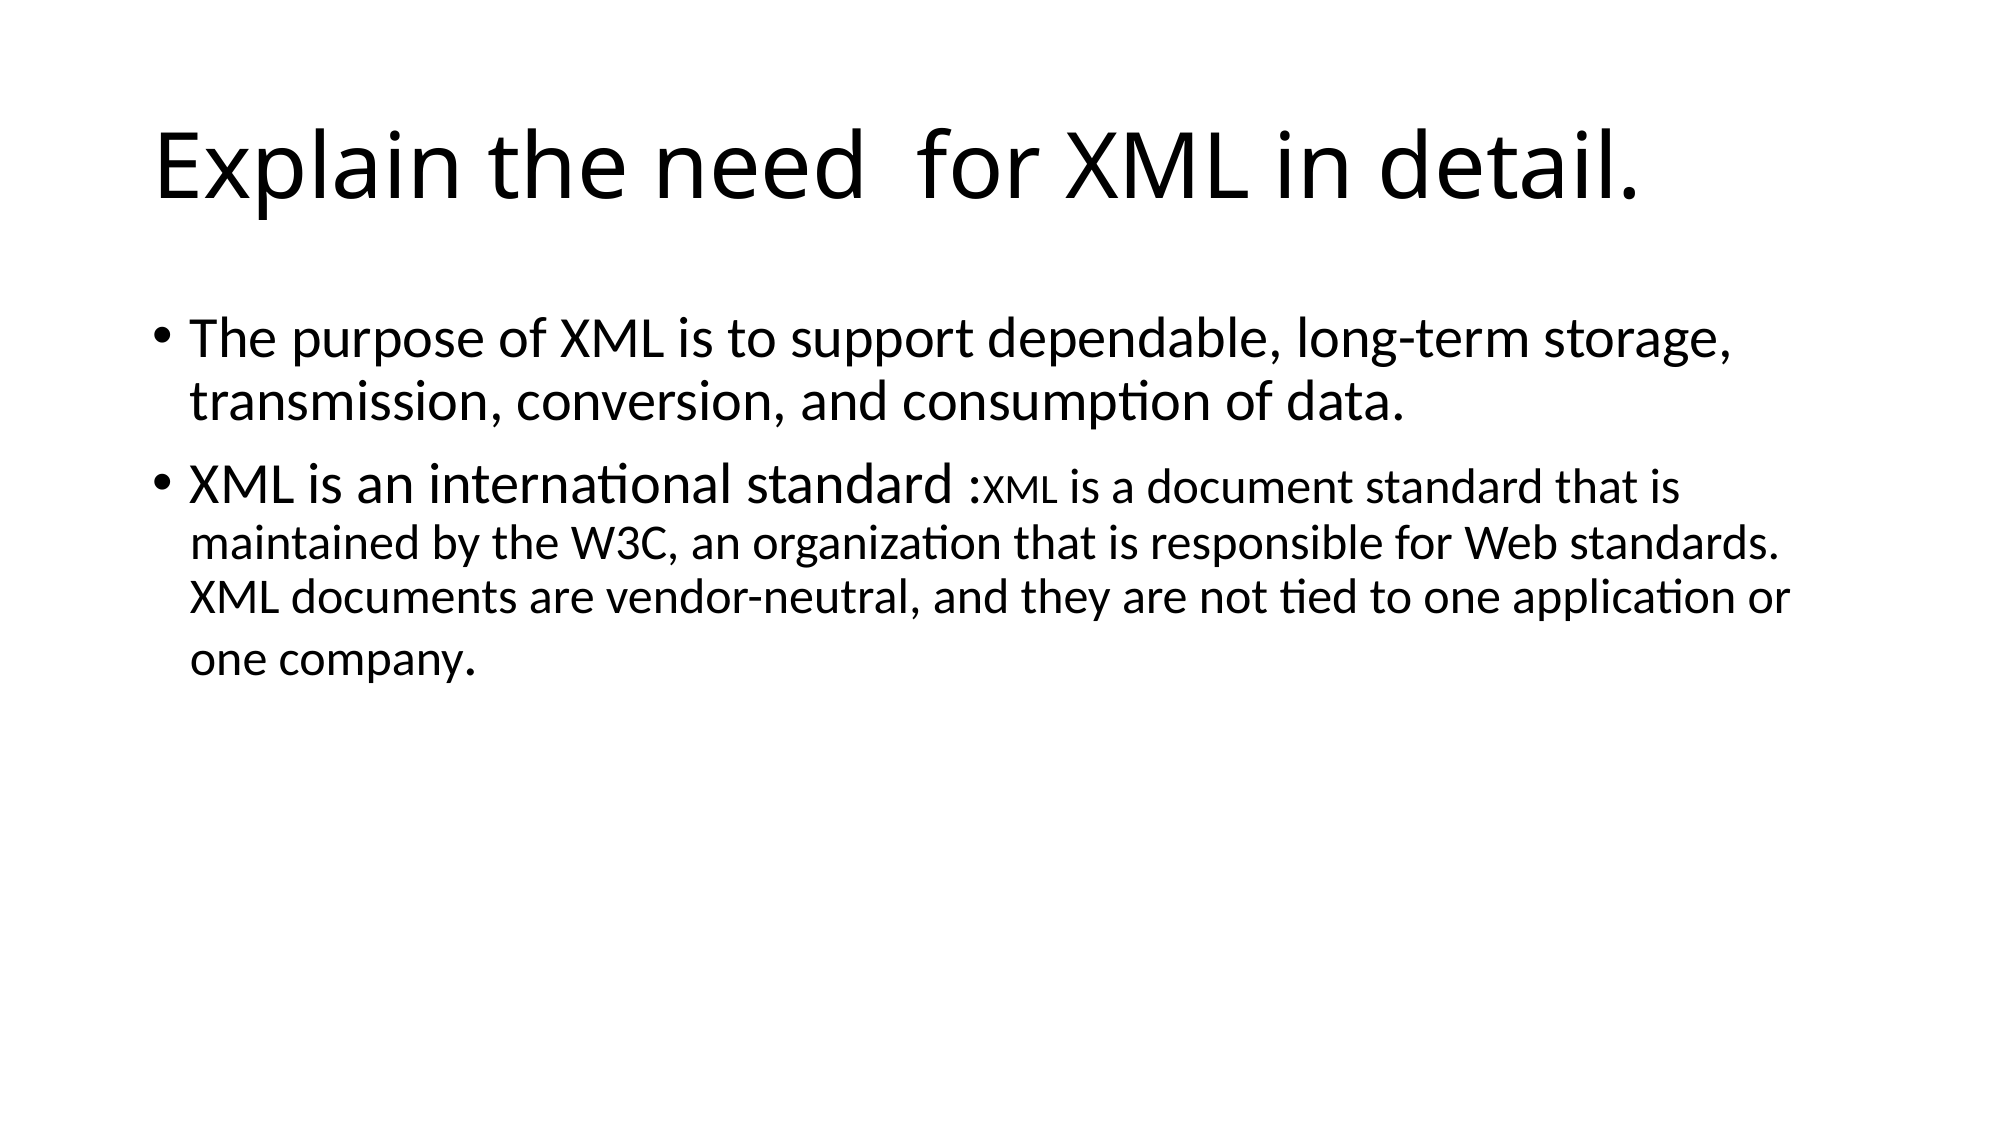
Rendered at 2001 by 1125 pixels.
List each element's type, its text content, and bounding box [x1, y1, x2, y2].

list The purpose of XML is to support dependable, long-term storage, transmission, conversion, and consumption of data. XML is an international standard :XML is a document standard that is maintained by the W3C, an organization that is responsible for Web standards. XML documents are vendor-neutral, and they are not tied to one application or one company. [137, 299, 1863, 1014]
title Explain the need for XML in detail. [137, 59, 1863, 278]
